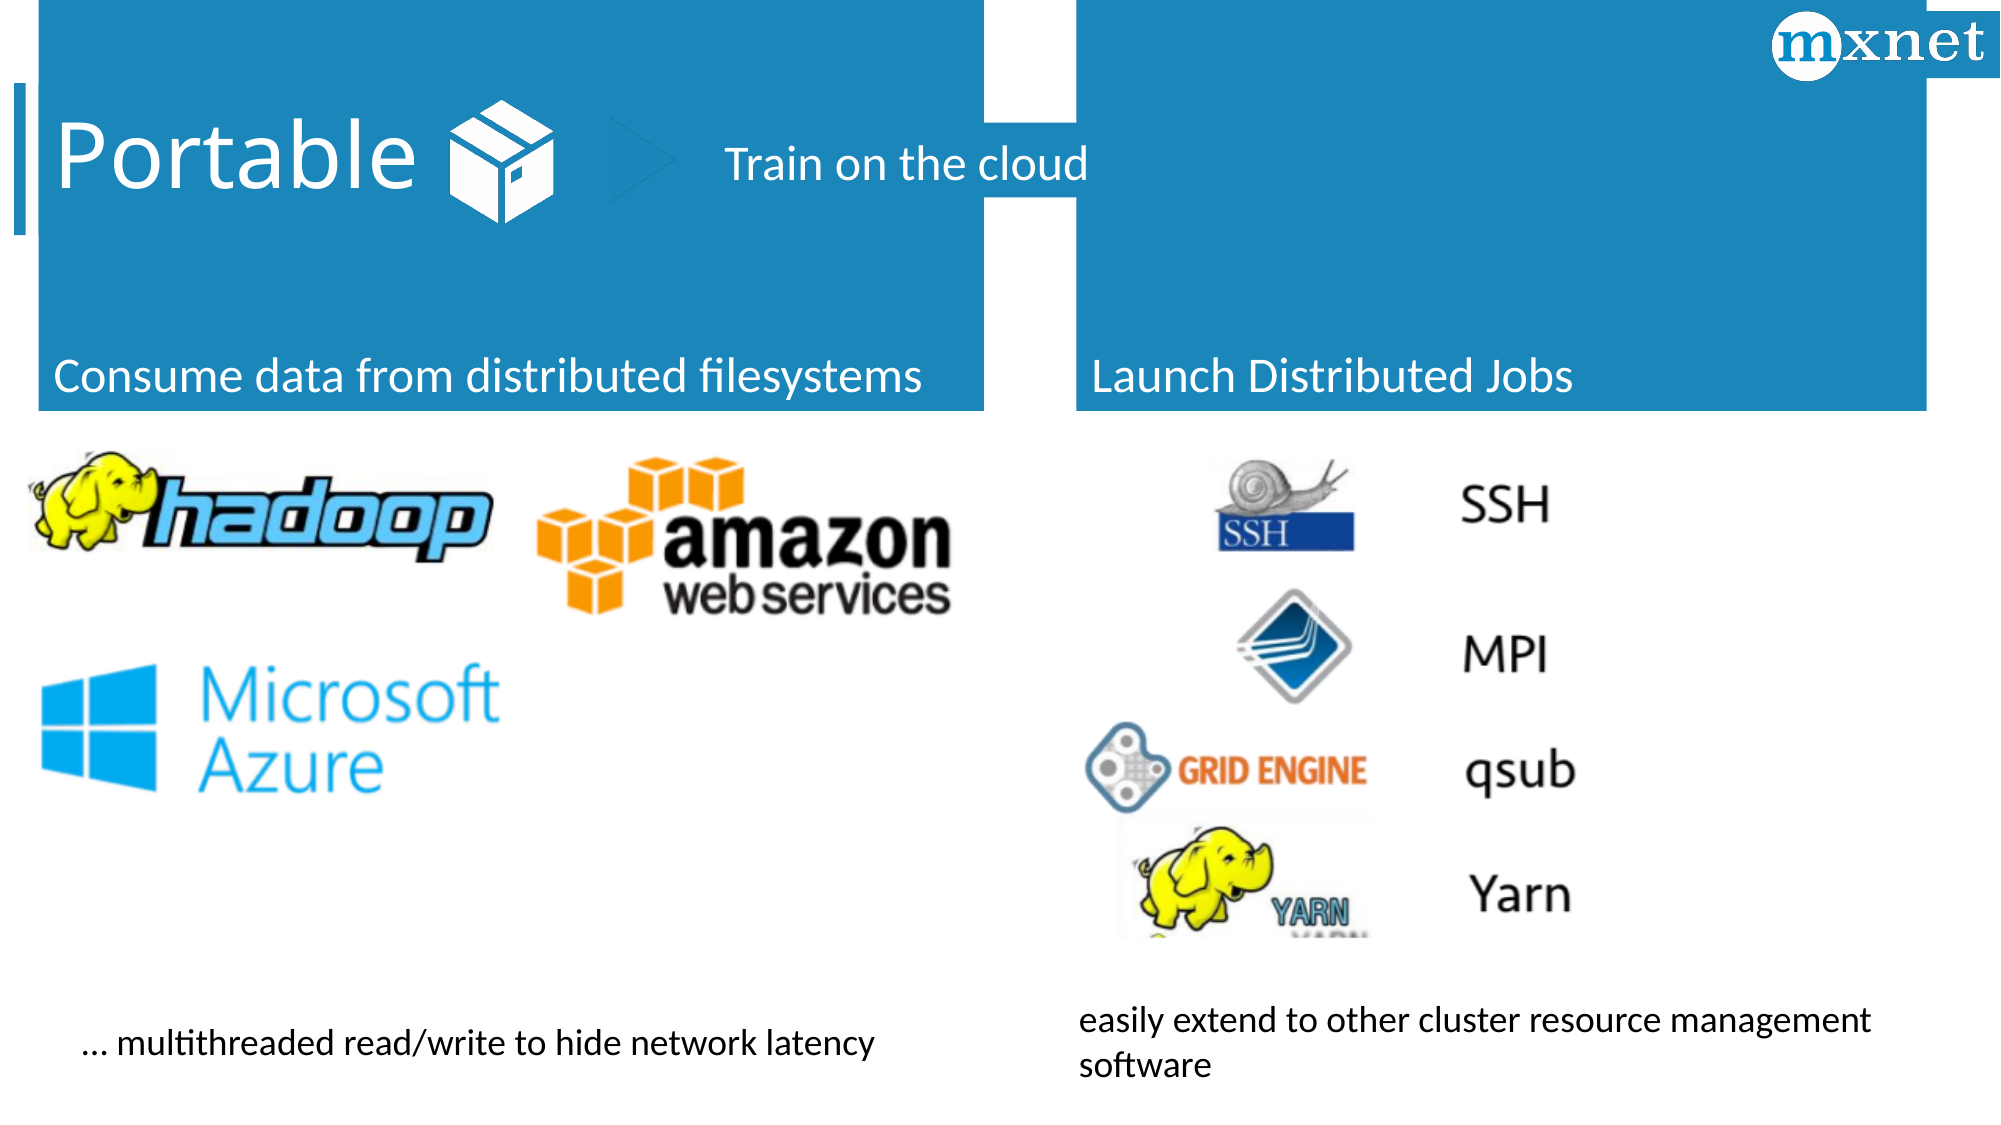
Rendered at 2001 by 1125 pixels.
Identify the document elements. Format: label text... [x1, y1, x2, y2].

picture [20, 433, 984, 821]
list Launch Distributed Jobs [1076, 0, 1927, 411]
picture [588, 105, 697, 214]
picture [426, 86, 577, 237]
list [22, 442, 496, 577]
picture [1064, 428, 1651, 971]
text_box Train on the cloud [709, 122, 1502, 198]
text_box … multithreaded read/write to hide network latency [67, 1010, 891, 1071]
text_box Portable [38, 83, 576, 236]
list Consume data from distributed filesystems [38, 0, 984, 411]
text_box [1752, 10, 2000, 84]
text_box [14, 83, 26, 236]
text_box easily extend to other cluster resource management software [1064, 987, 1927, 1093]
